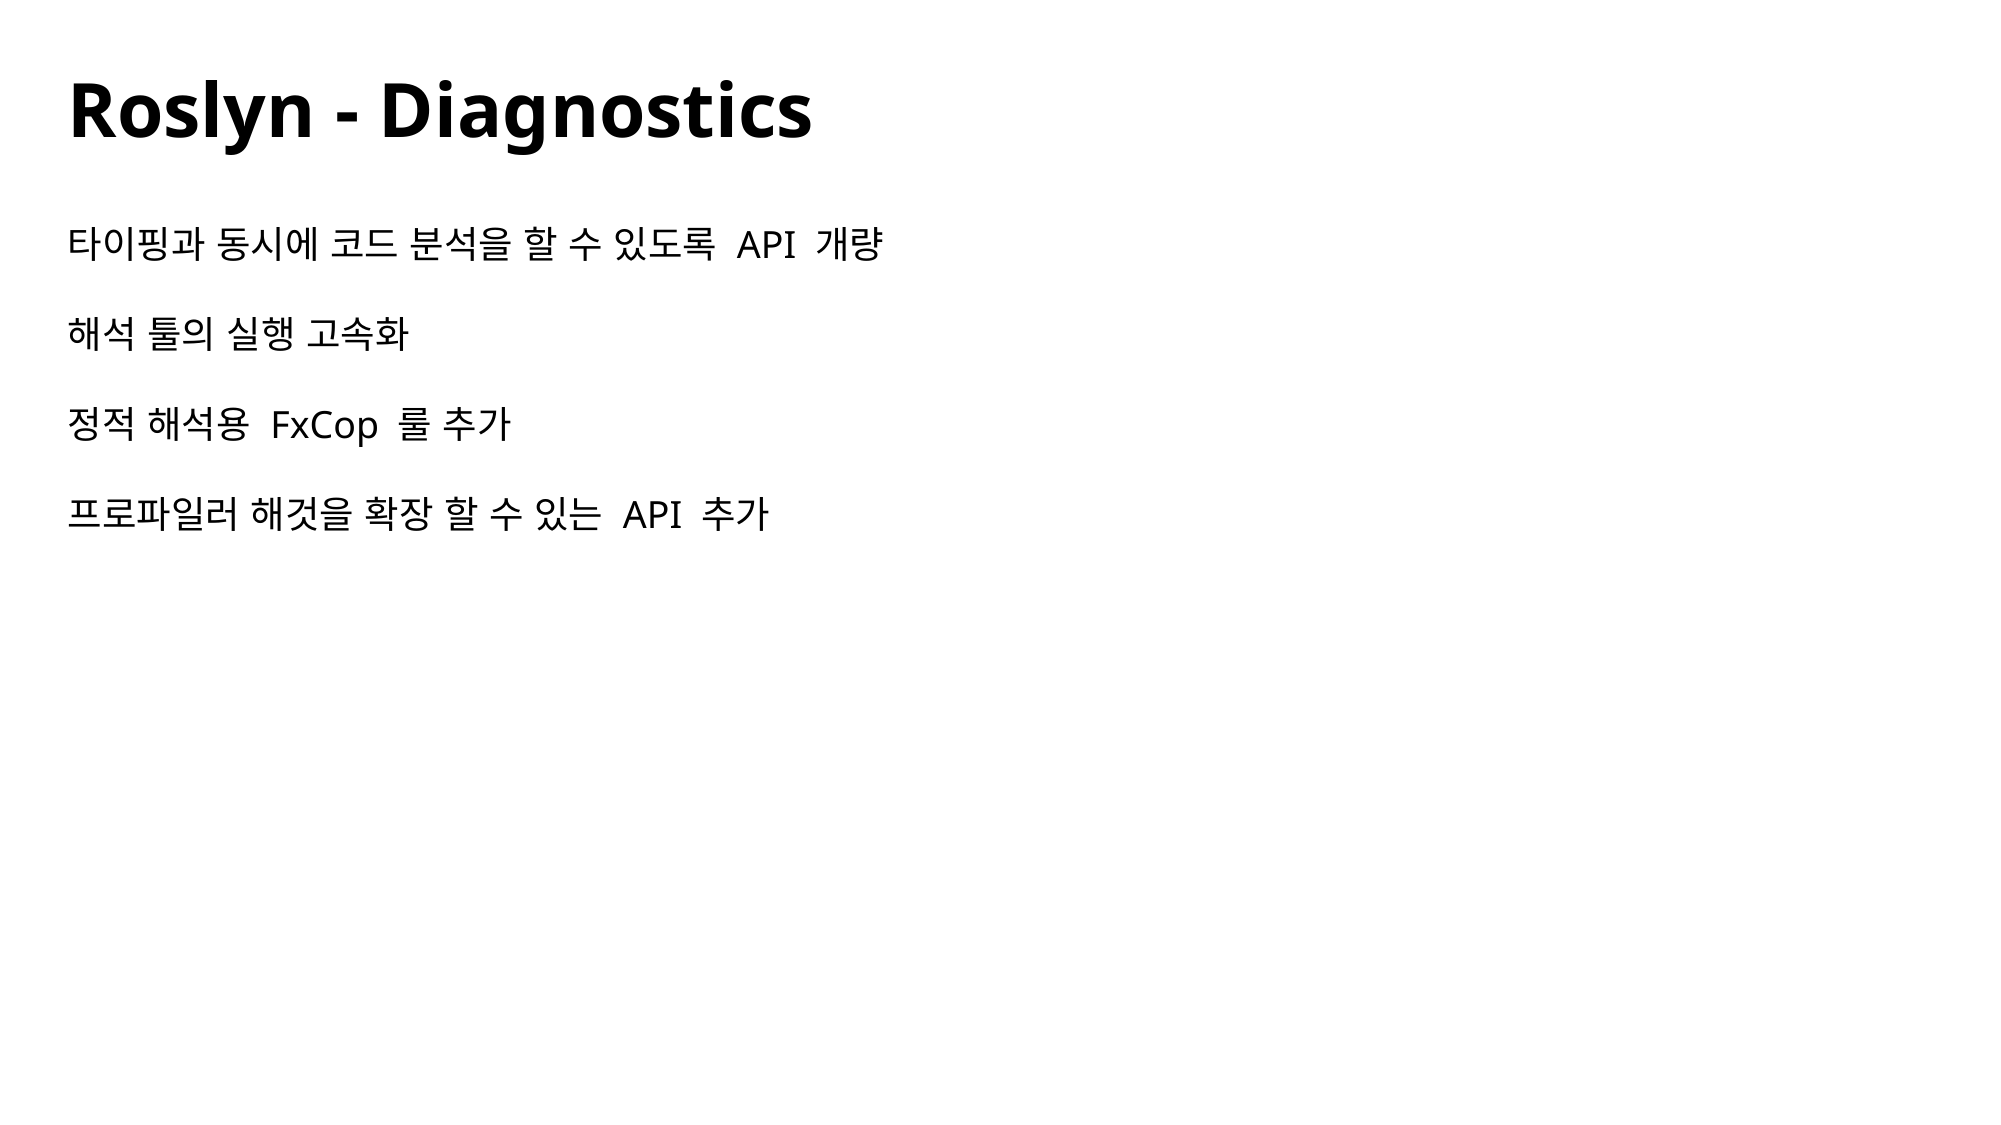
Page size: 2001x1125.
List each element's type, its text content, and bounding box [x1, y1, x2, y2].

text_box Roslyn - Diagnostics [53, 55, 1577, 161]
text_box 타이핑과 동시에 코드 분석을 할 수 있도록 API 개량 해석 툴의 실행 고속화 정적 해석용 FxCop 룰 추가 프로파일러 해것을 확장 할 수 있는 API 추가 [53, 213, 1577, 544]
